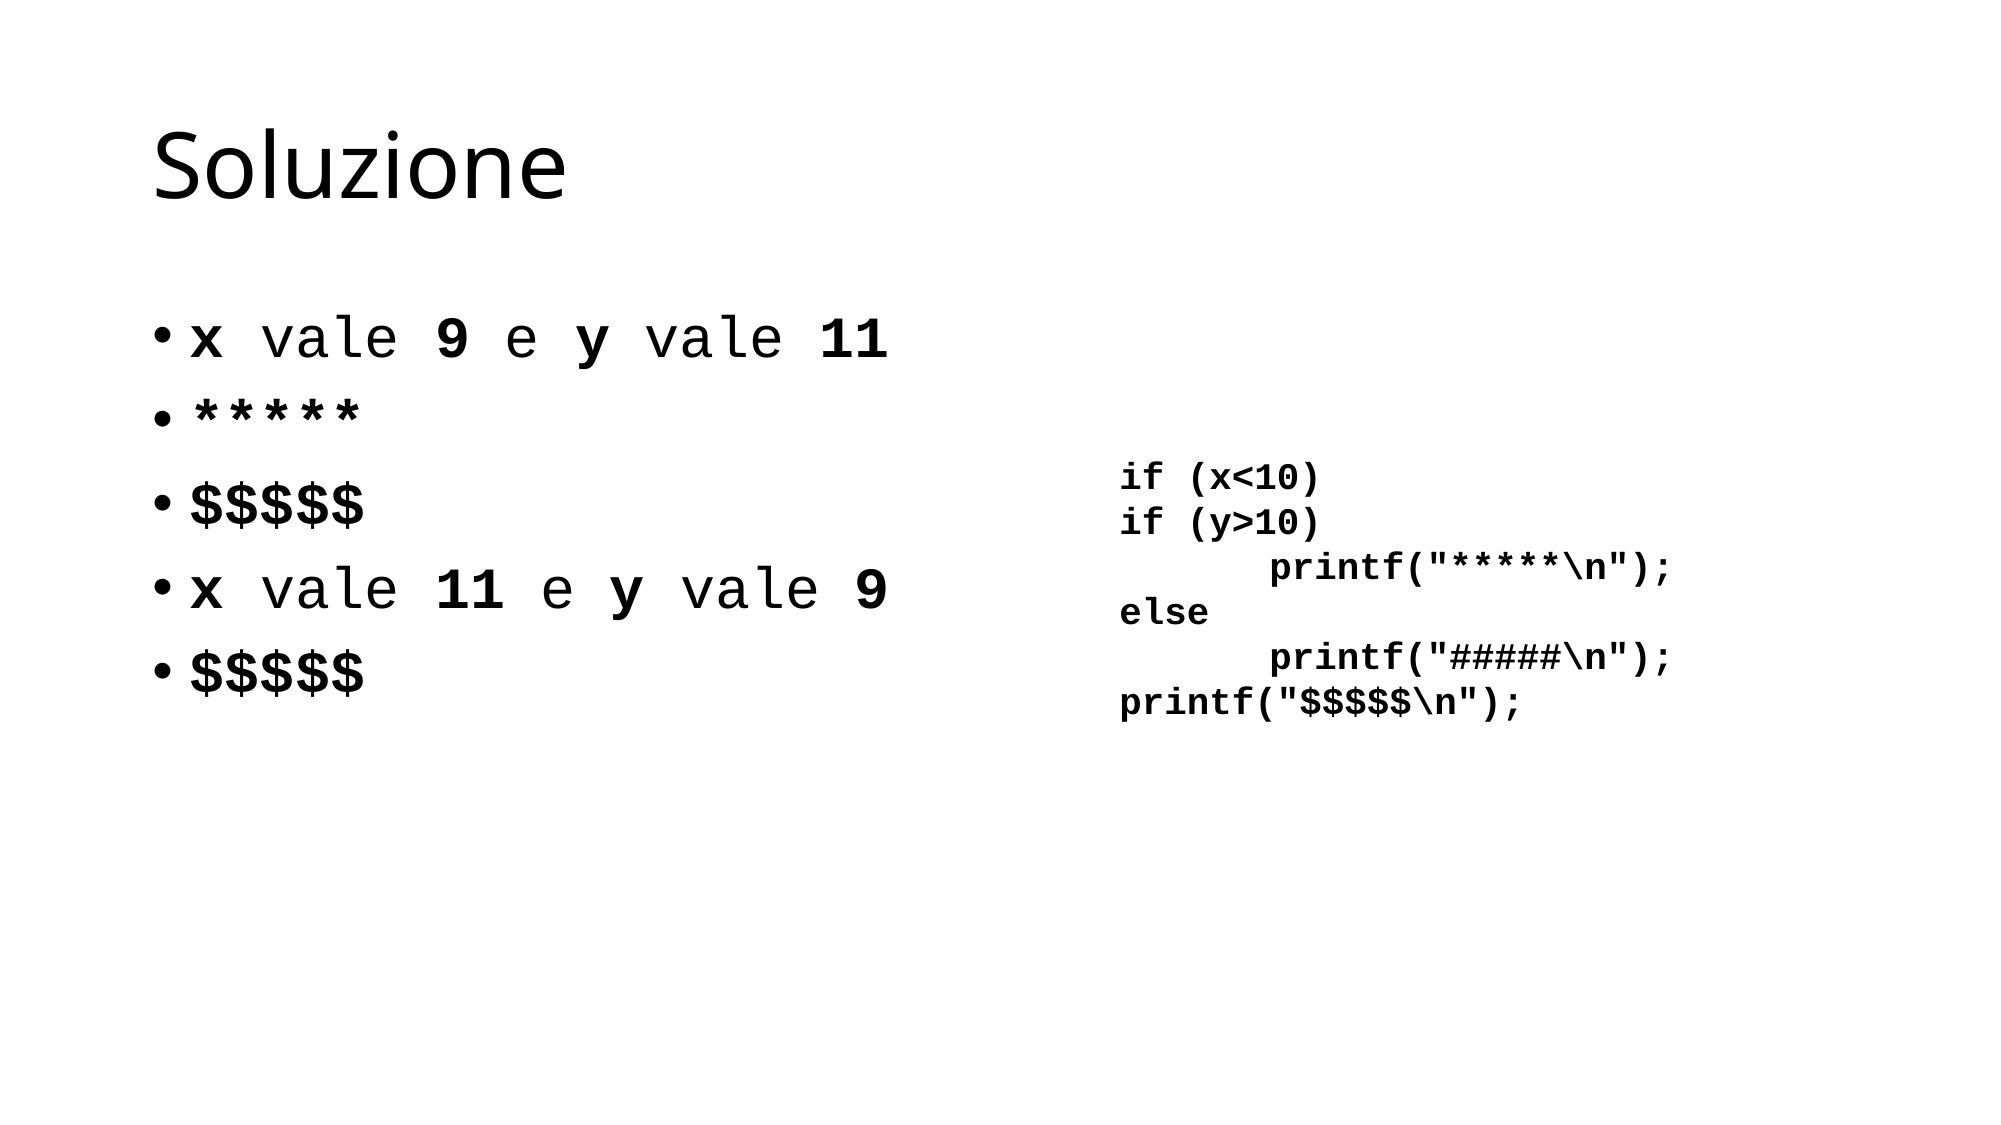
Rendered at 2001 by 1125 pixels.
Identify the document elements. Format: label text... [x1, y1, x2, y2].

text_box if (x<10) if (y>10) printf("*****\n"); else printf("#####\n"); printf("$$$$$\n"); [1104, 444, 1780, 730]
title Soluzione [137, 59, 1863, 278]
list x vale 9 e y vale 11 ***** $$$$$ x vale 11 e y vale 9 $$$$$ [137, 299, 1047, 1014]
